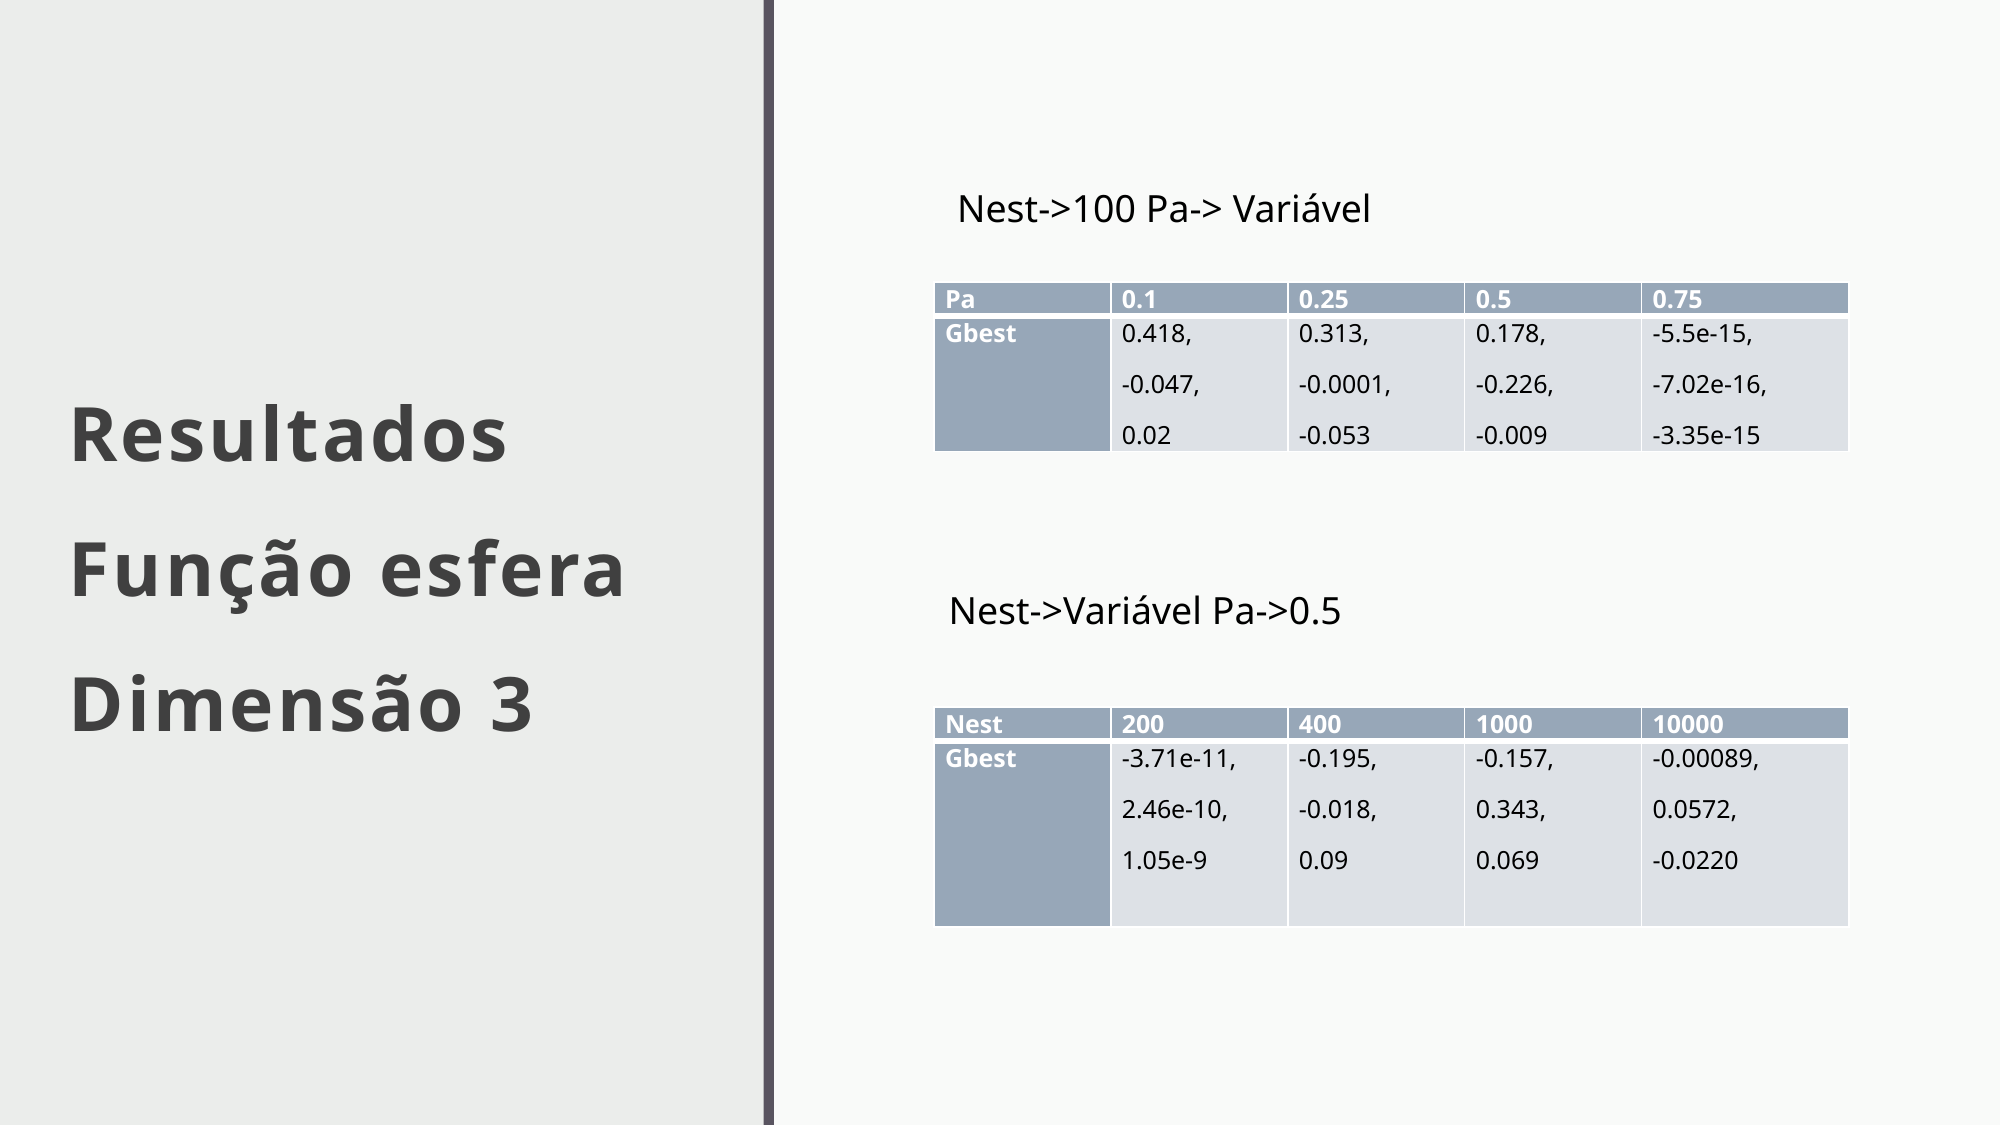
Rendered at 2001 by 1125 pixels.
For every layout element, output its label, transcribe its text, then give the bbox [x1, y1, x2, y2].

table_cell -0.157, 0.343, 0.069 [1465, 744, 1641, 926]
table_cell -0.195, -0.018, 0.09 [1289, 744, 1464, 926]
table_cell -0.00089, 0.0572, -0.0220 [1642, 744, 1848, 926]
table_header 400 [1289, 708, 1464, 738]
table_cell -3.71e-11, 2.46e-10, 1.05e-9 [1112, 744, 1287, 926]
table_header 0.1 [1112, 283, 1287, 313]
table_cell Gbest [935, 319, 1110, 451]
table_header 0.75 [1642, 283, 1848, 313]
table_cell -5.5e-15, -7.02e-16, -3.35e-15 [1642, 319, 1848, 451]
text_box Nest->Variável Pa->0.5 [933, 579, 1518, 640]
title Resultados Função esfera Dimensão 3 [50, 115, 742, 969]
table_header 0.5 [1465, 283, 1641, 313]
table_header 1000 [1465, 708, 1641, 738]
table_cell 0.418, -0.047, 0.02 [1112, 319, 1287, 451]
table_header Pa [935, 283, 1110, 313]
table_header 10000 [1642, 708, 1848, 738]
table_header 200 [1112, 708, 1287, 738]
text_box Nest->100 Pa-> Variável [942, 177, 1526, 238]
table_header 0.25 [1289, 283, 1464, 313]
table_header Nest [935, 708, 1110, 738]
table_cell Gbest [935, 744, 1110, 926]
table_cell 0.178, -0.226, -0.009 [1465, 319, 1641, 451]
table_cell 0.313, -0.0001, -0.053 [1289, 319, 1464, 451]
